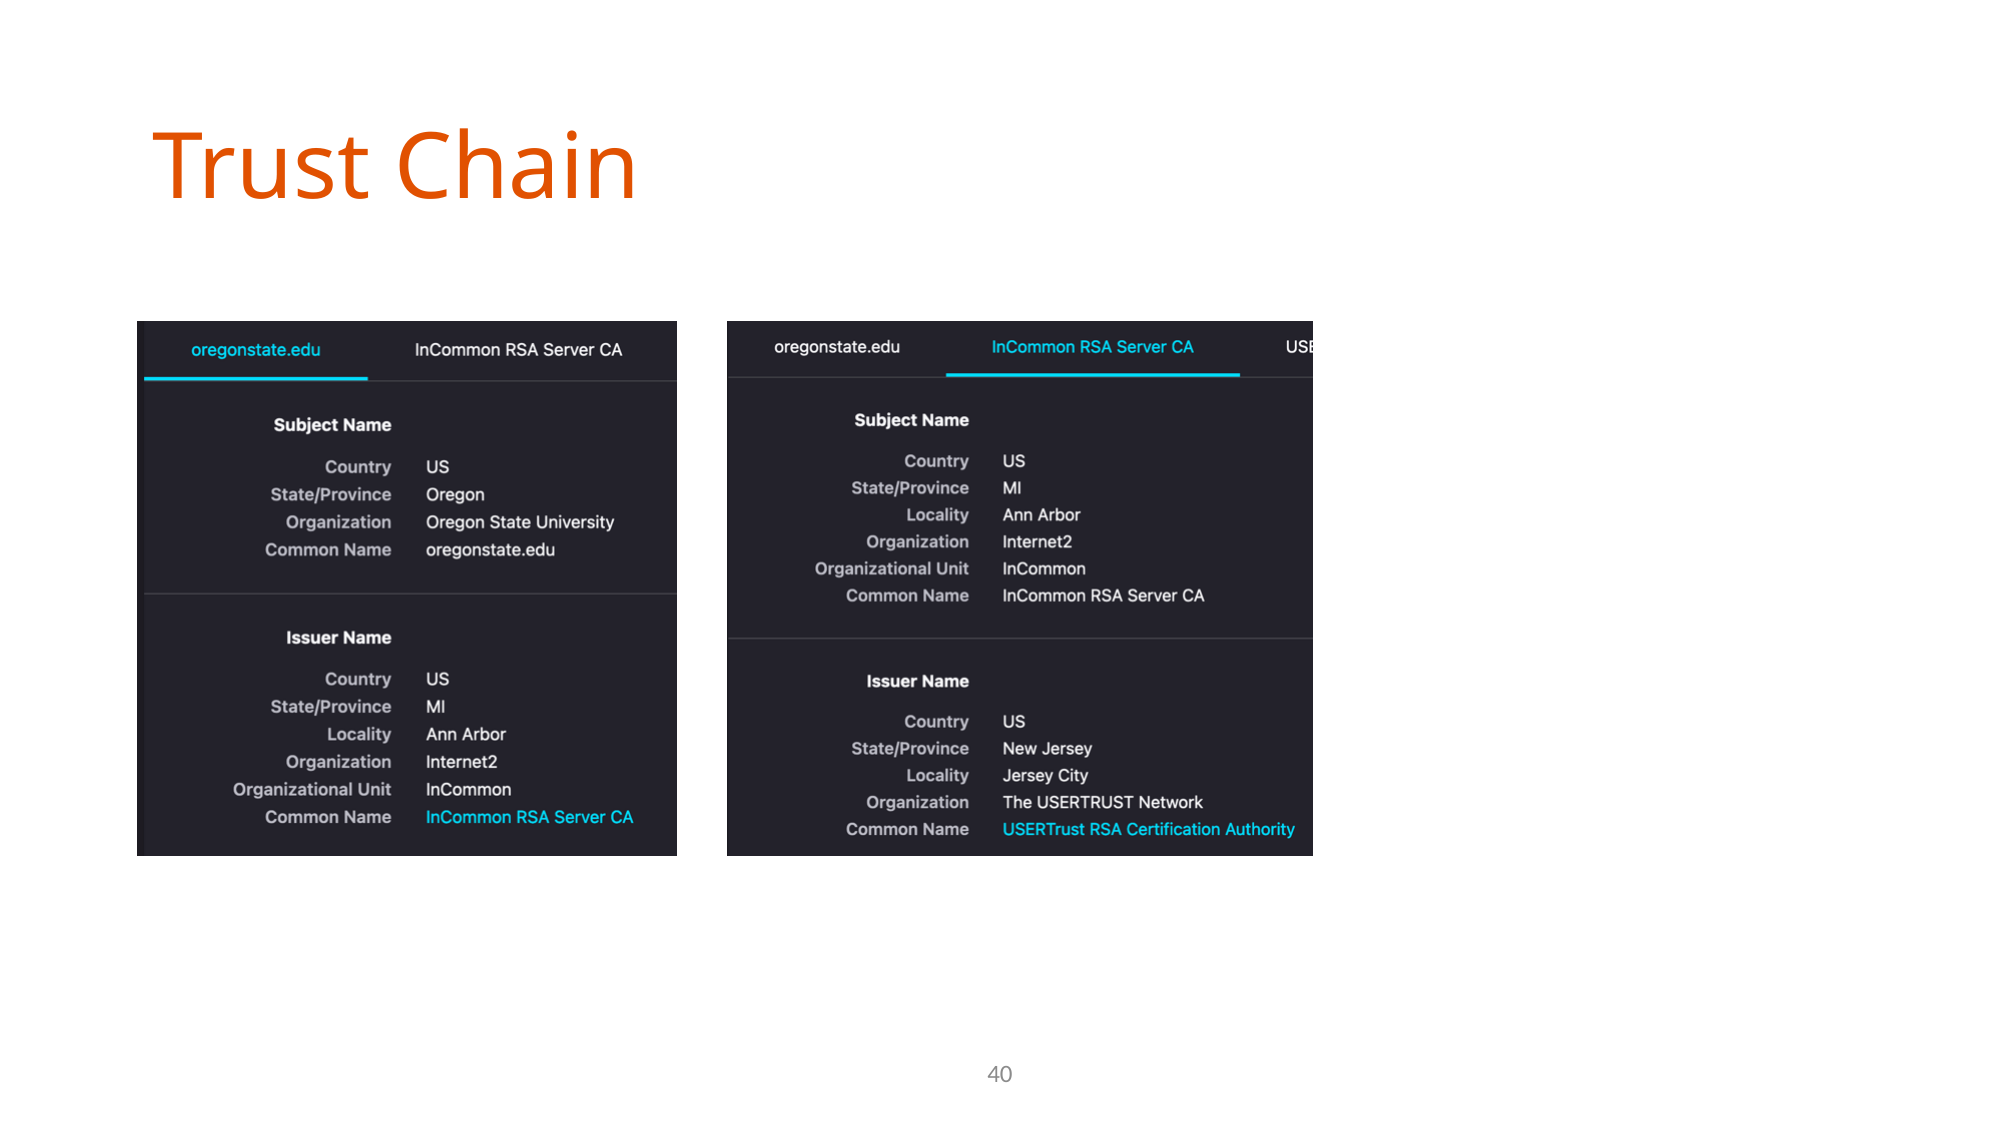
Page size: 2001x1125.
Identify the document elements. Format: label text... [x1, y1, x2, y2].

title Trust Chain [137, 59, 1863, 278]
picture [726, 321, 1313, 856]
slide_number 40 [774, 1042, 1225, 1103]
picture [137, 321, 677, 856]
